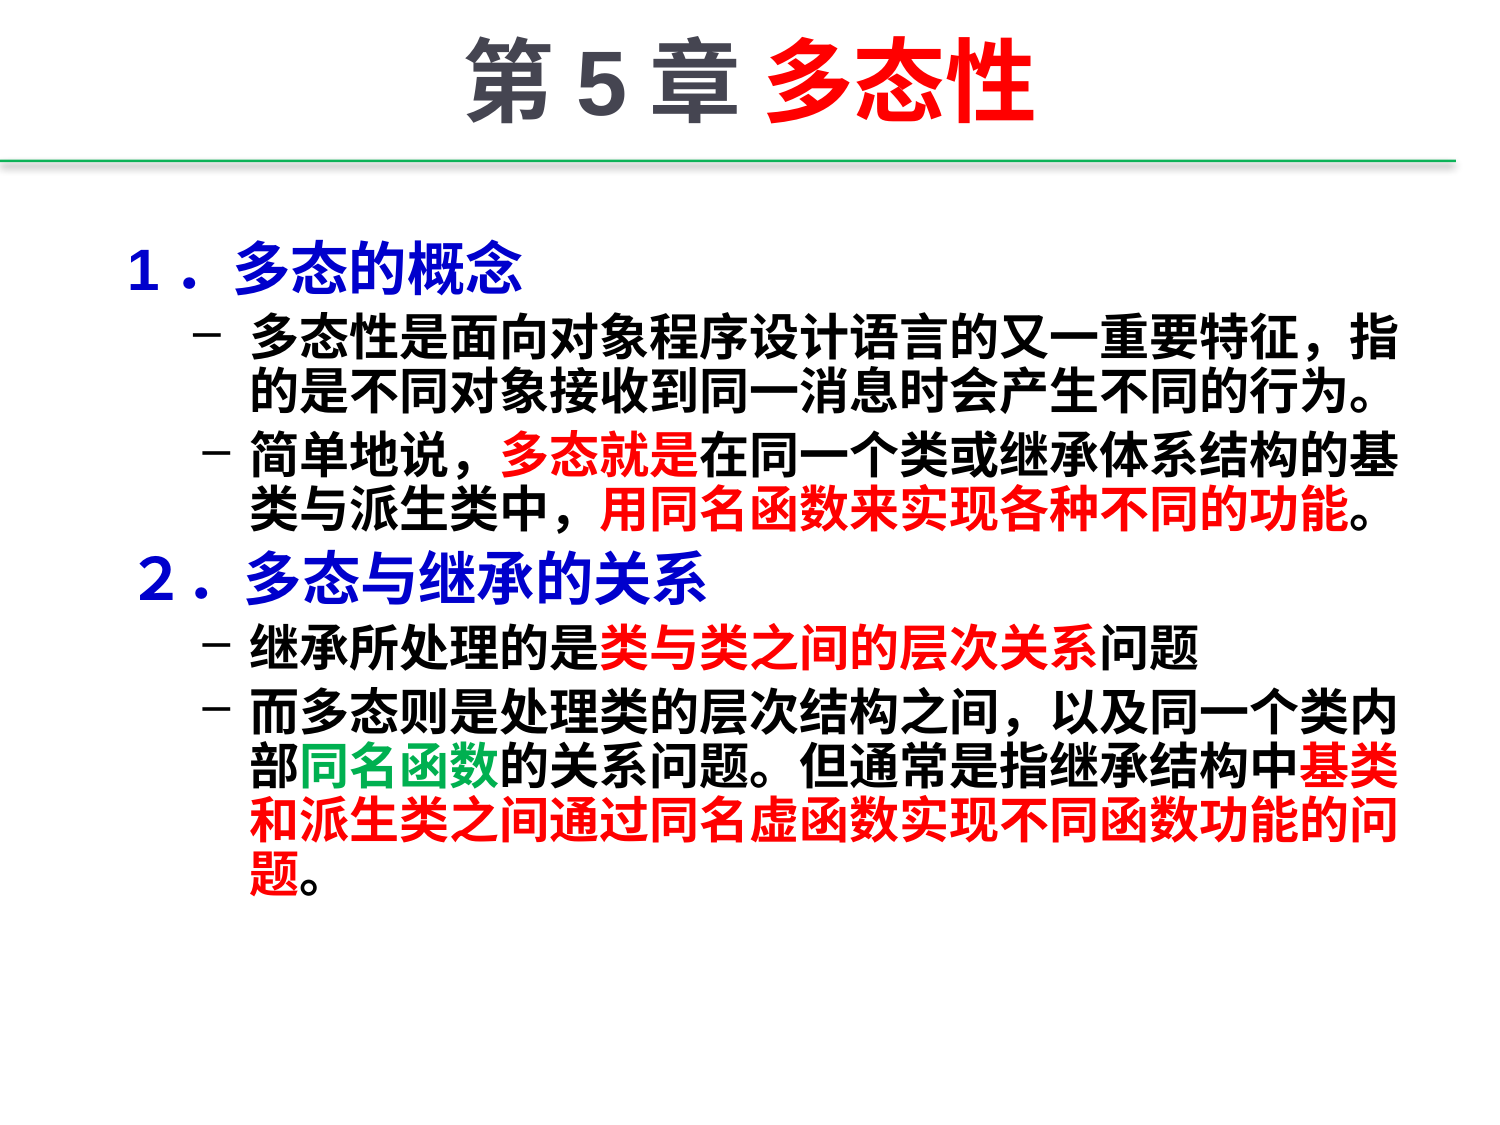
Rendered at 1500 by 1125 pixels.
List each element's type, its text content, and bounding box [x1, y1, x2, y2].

title 第5章 多态性 [75, 12, 1425, 146]
list 1．多态的概念 多态性是面向对象程序设计语言的又一重要特征，指的是不同对象接收到同一消息时会产生不同的行为。 简单地说，多态就是在同一个类或继承体系结构的基类与派生类中，用同名函数来实现各种不同的功能。 ２．多态与继承的关系 继承所处理的是类与类之间的层次关系问题 而多态则是处理类的层次结构之间，以及同一个类内部同名函数的关系问题。但通常是指继承结构中基类和派生类之间通过同名虚函数实现不同函数功能的问题。 [112, 232, 1425, 908]
